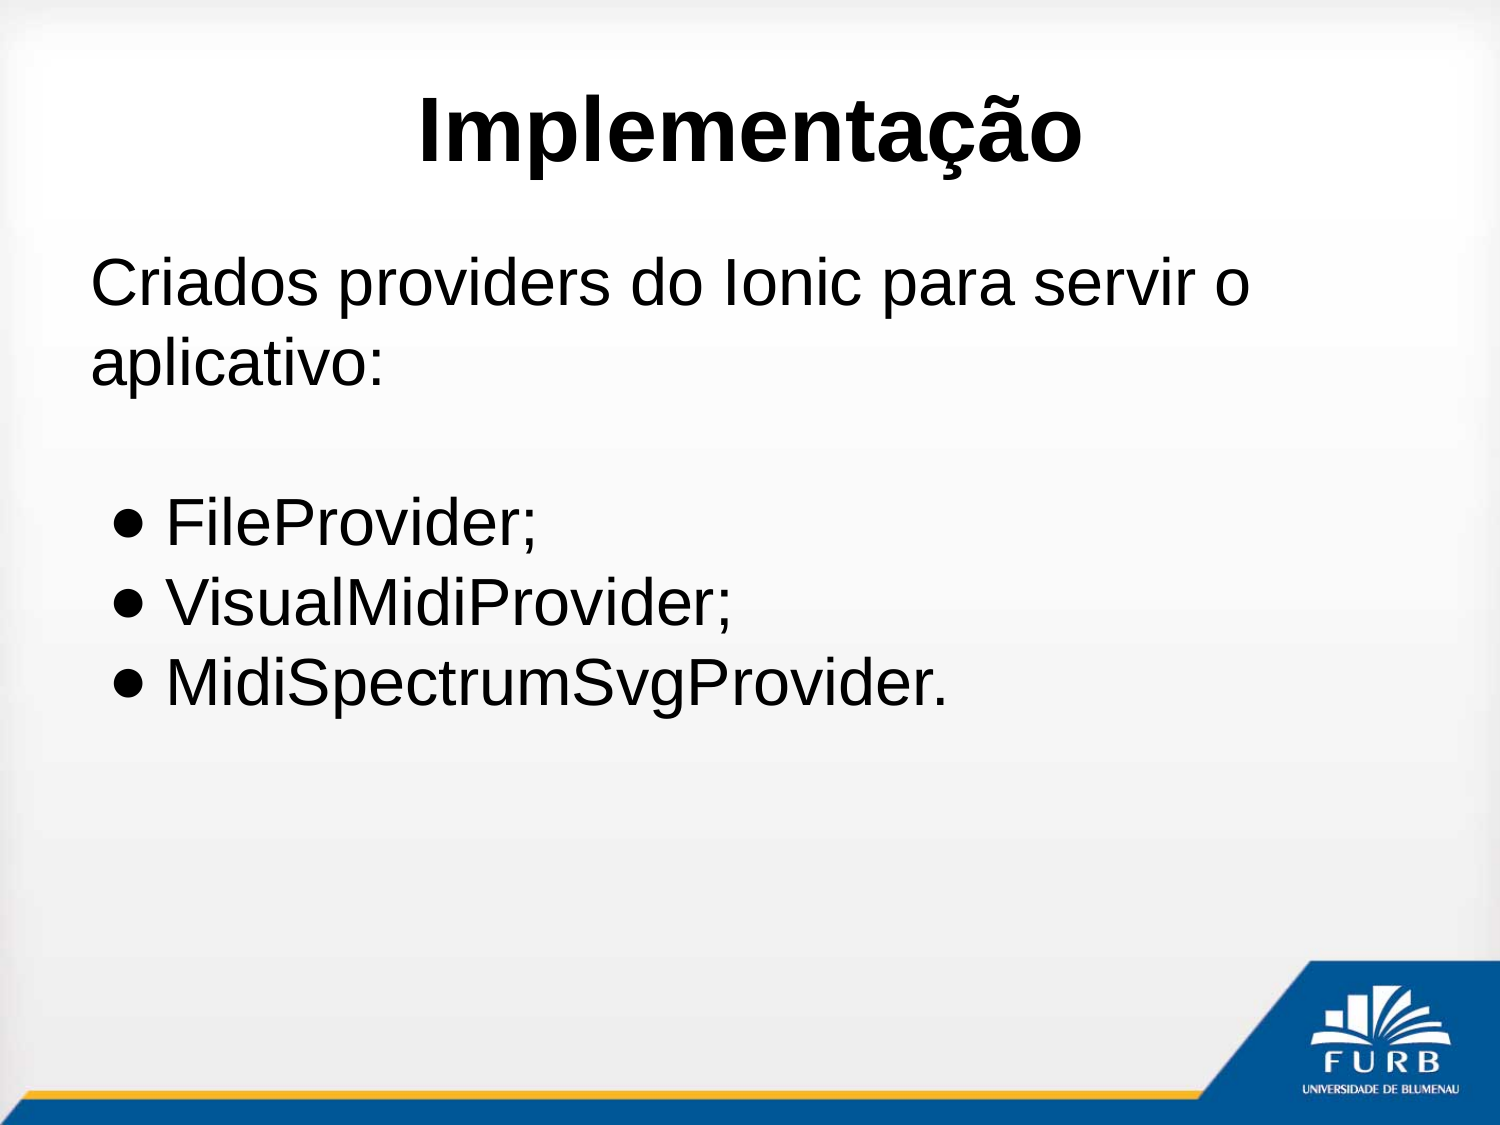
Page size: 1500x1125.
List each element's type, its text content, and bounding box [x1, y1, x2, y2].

list Criados providers do Ionic para servir o aplicativo: FileProvider; VisualMidiProvider; MidiSpectrumSvgProvider. [75, 231, 1425, 1000]
title Implementação [76, 30, 1427, 219]
picture [0, 0, 1500, 1125]
